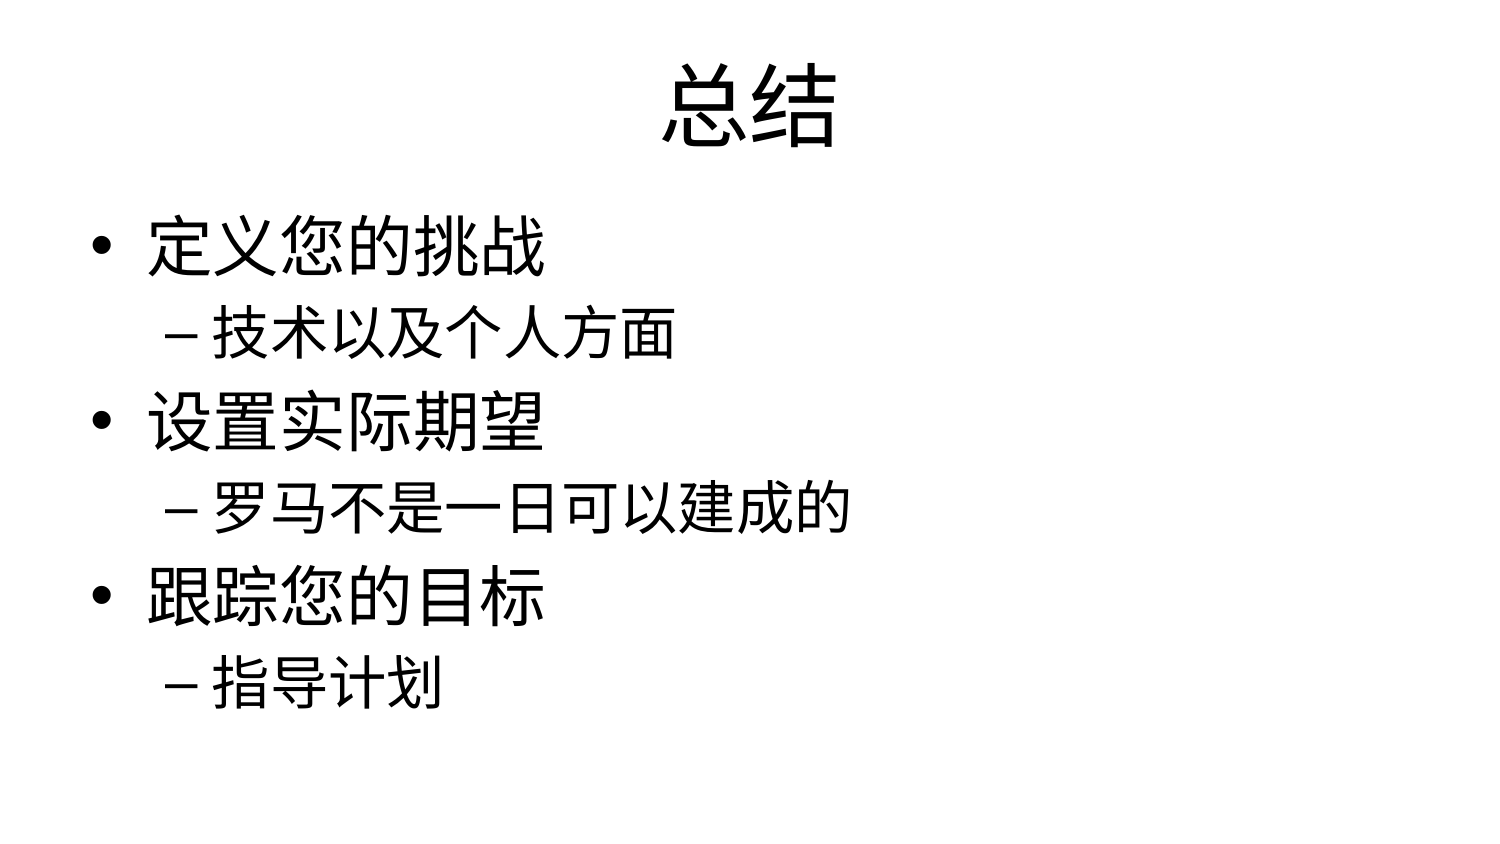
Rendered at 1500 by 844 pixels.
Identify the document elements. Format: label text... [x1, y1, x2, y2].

list 定义您的挑战 技术以及个人方面 设置实际期望 罗马不是一日可以建成的 跟踪您的目标 指导计划 [75, 196, 1425, 754]
title 总结 [75, 33, 1425, 175]
